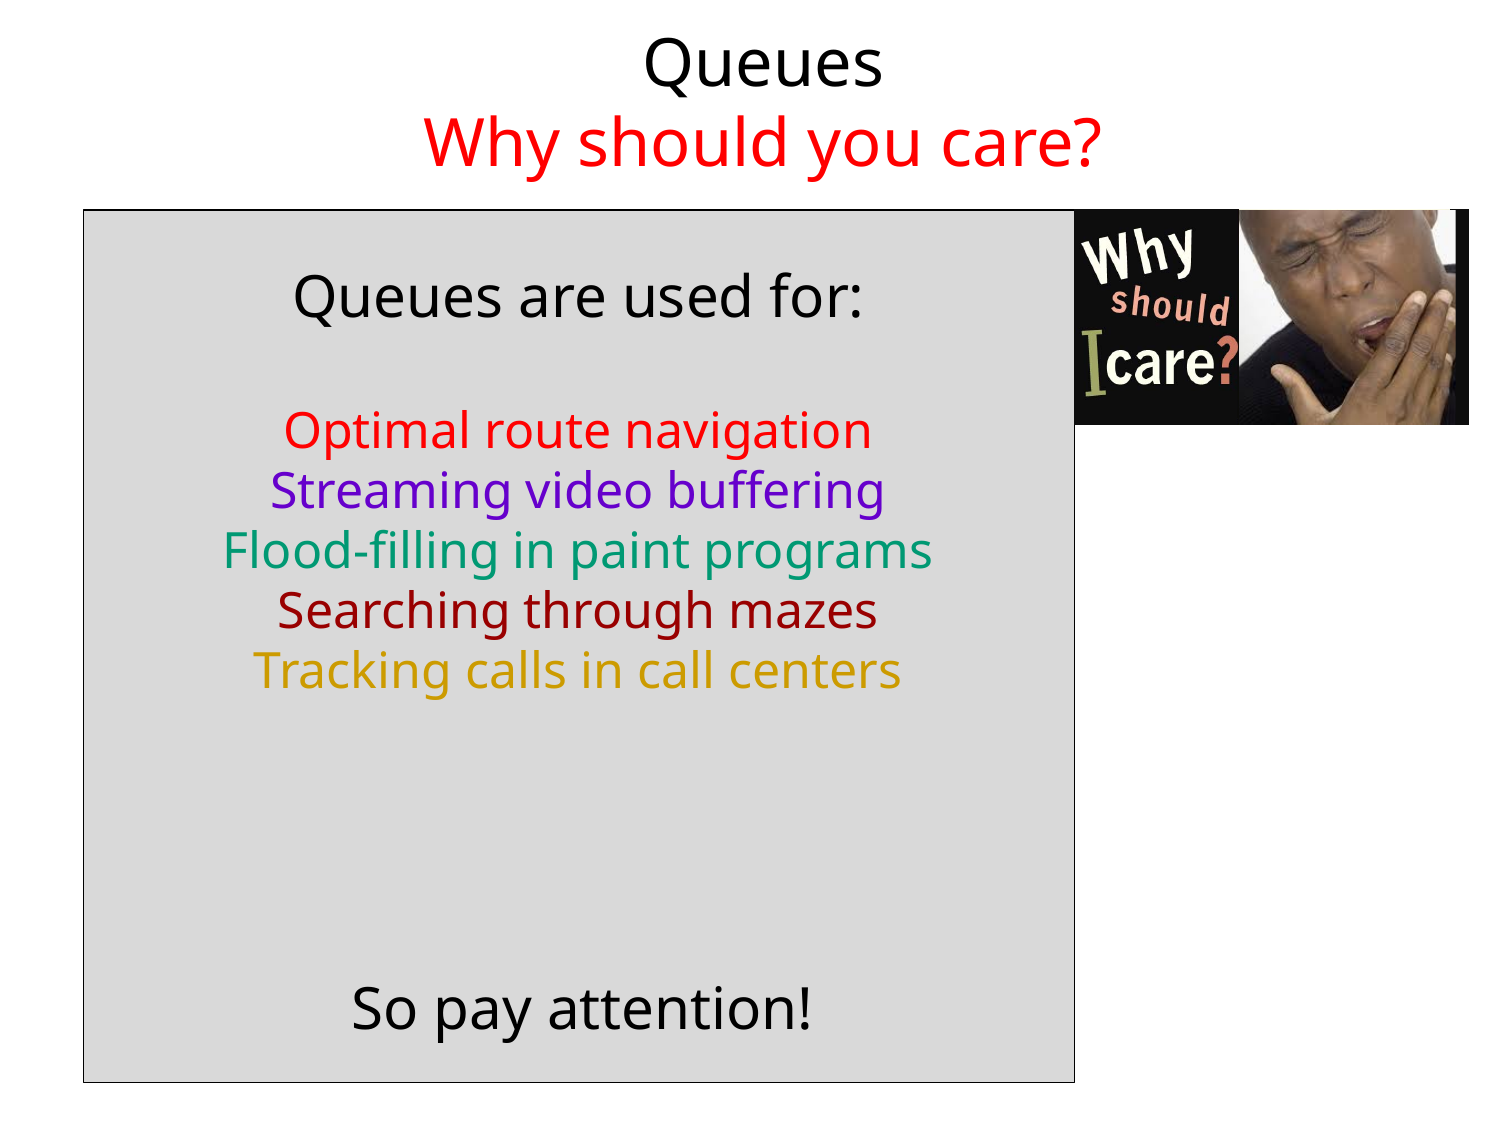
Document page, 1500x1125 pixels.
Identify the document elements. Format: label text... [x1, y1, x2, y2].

text_box Queues Why should you care? [83, 6, 1444, 194]
text_box Queues are used for: Optimal route navigation Streaming video buffering Flood-filling in paint programs Searching through mazes Tracking calls in call centers [123, 251, 1033, 707]
text_box So pay attention! [127, 964, 1038, 1049]
text_box [83, 209, 1075, 1083]
picture [1074, 208, 1470, 425]
